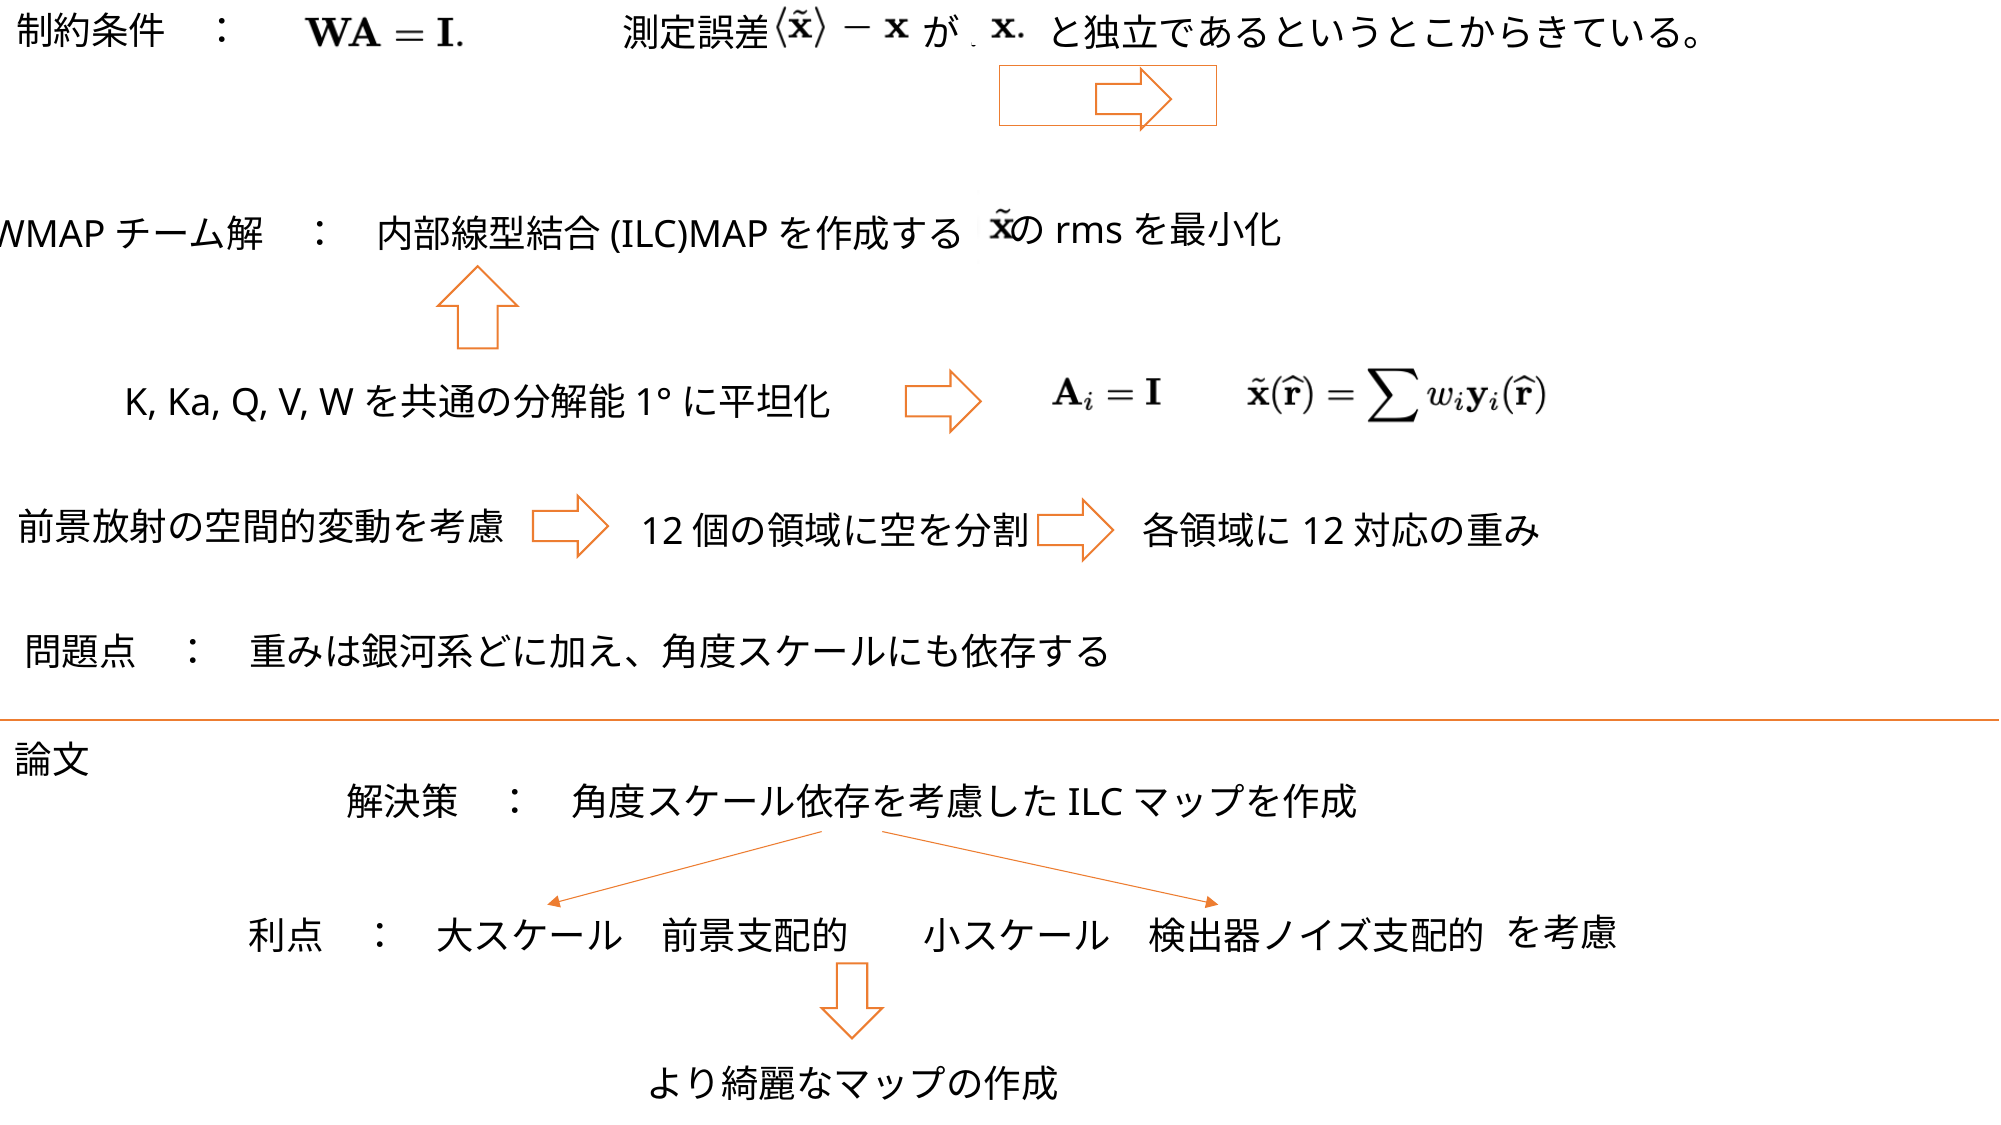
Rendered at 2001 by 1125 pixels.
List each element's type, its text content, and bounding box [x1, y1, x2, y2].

picture [977, 190, 1028, 264]
picture [295, 0, 473, 63]
picture [767, 0, 918, 50]
text_box 論文 [0, 729, 105, 789]
text_box 測定誤差 が. と独立であるというとこからきている。 [607, 1, 1736, 62]
text_box [819, 962, 885, 1040]
text_box のrmsを最小化 [1028, 198, 1297, 259]
text_box 解決策 ： 角度スケール依存を考慮したILCマップを作成 [331, 770, 1373, 831]
text_box [531, 493, 610, 559]
text_box を考慮 [1490, 901, 1634, 961]
text_box 制約条件 ： [1, 0, 294, 60]
text_box 12個の領域に空を分割 各領域に12対応の重み [625, 499, 1081, 560]
text_box 問題点 ： 重みは銀河系どに加え、角度スケールにも依存する [9, 620, 1127, 681]
picture [1046, 373, 1170, 413]
text_box より綺麗なマップの作成 [632, 1052, 1074, 1113]
picture [1218, 346, 1563, 432]
text_box 利点 ： 大スケール 前景支配的 小スケール 検出器ノイズ支配的 [234, 904, 1501, 965]
text_box 前景放射の空間的変動を考慮 [2, 495, 520, 556]
text_box [1037, 497, 1115, 563]
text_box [547, 831, 822, 905]
picture [971, 4, 1028, 50]
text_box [882, 831, 1219, 905]
text_box 12個の領域に空を分割 各領域に12対応の重み [1085, 499, 1556, 560]
text_box [904, 368, 983, 435]
text_box K, Ka, Q, V, Wを共通の分解能1°に平坦化 [109, 370, 846, 431]
text_box [435, 264, 520, 350]
text_box WMAPチーム解 ： 内部線型結合(ILC)MAPを作成する [0, 202, 977, 263]
text_box [1095, 66, 1173, 132]
